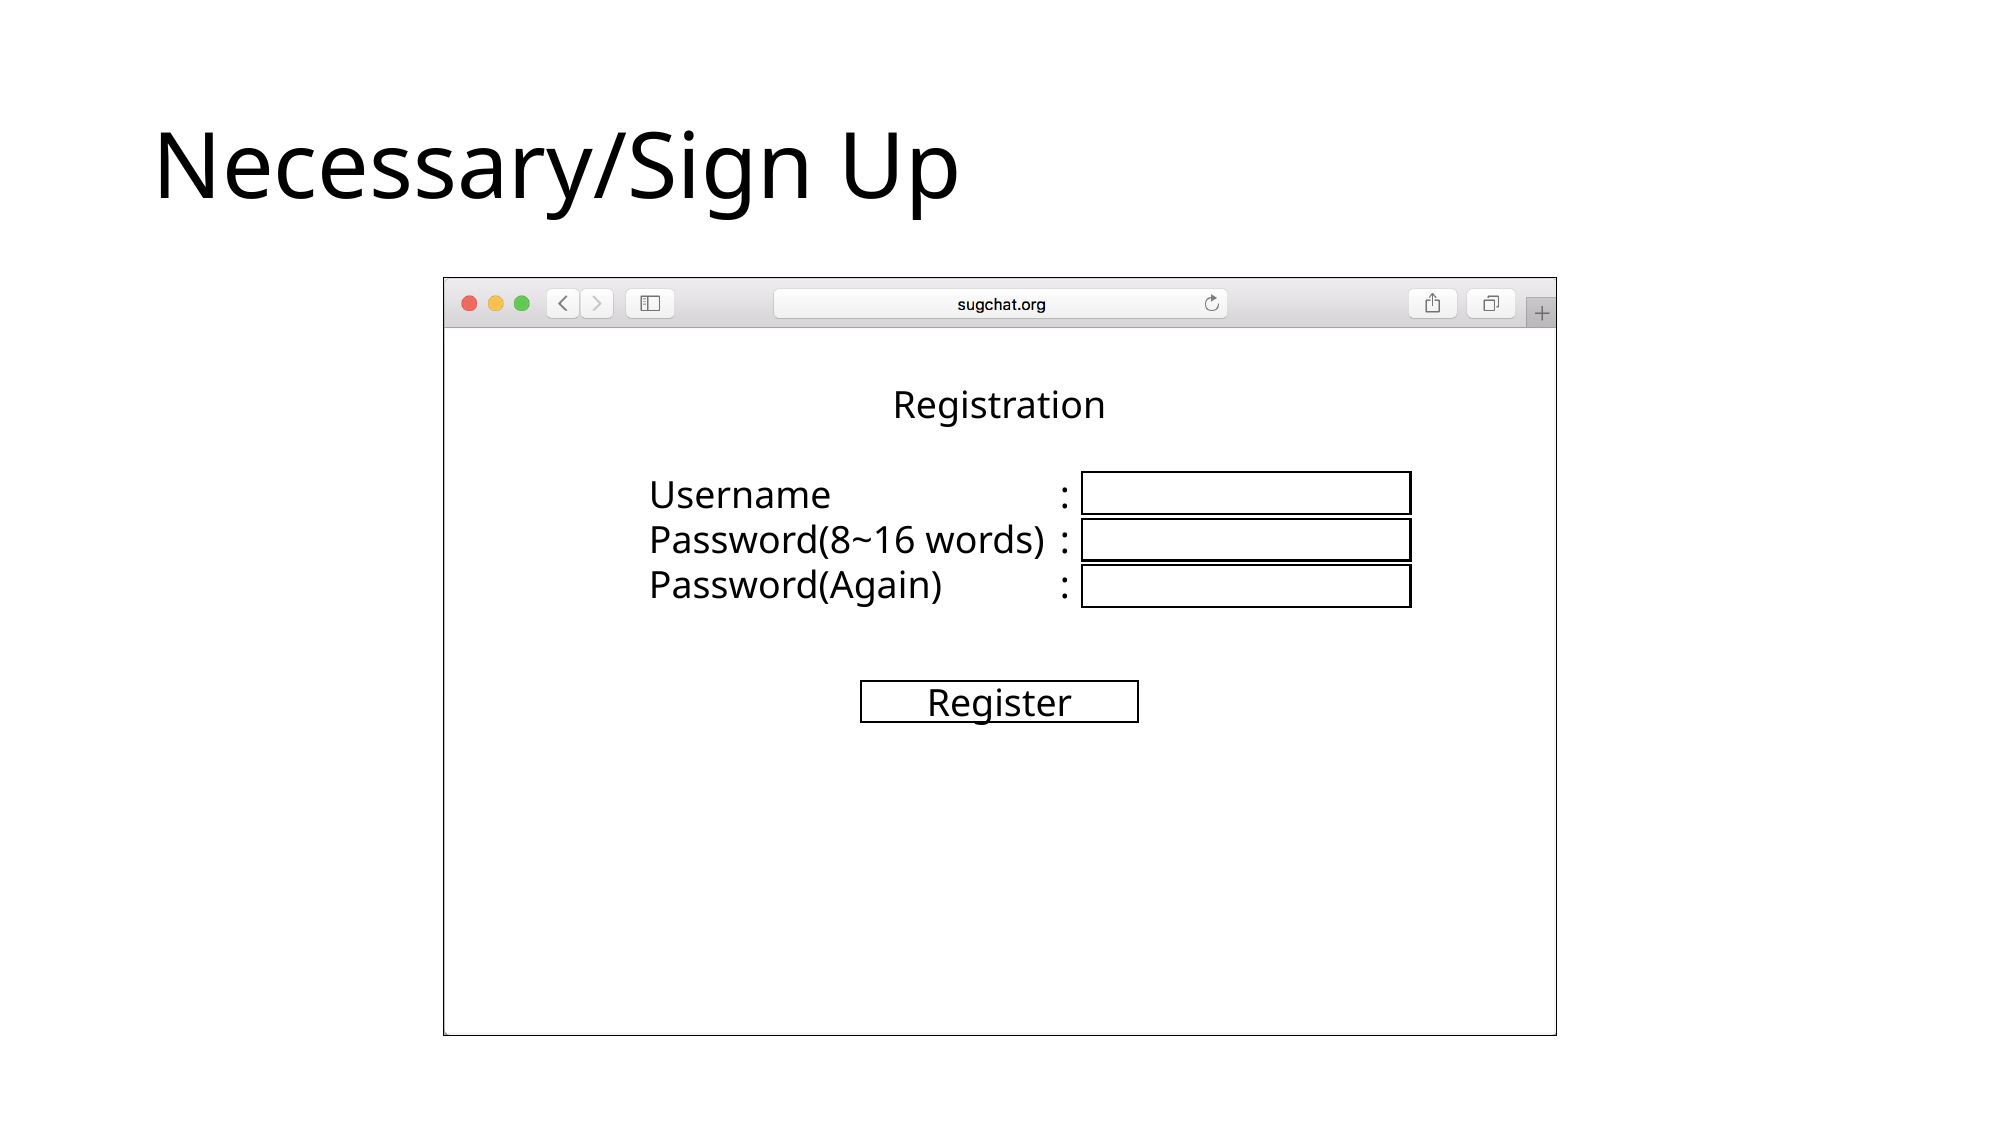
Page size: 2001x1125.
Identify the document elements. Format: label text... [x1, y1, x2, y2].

title Necessary/Sign Up [137, 59, 1863, 278]
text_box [443, 277, 1557, 1036]
